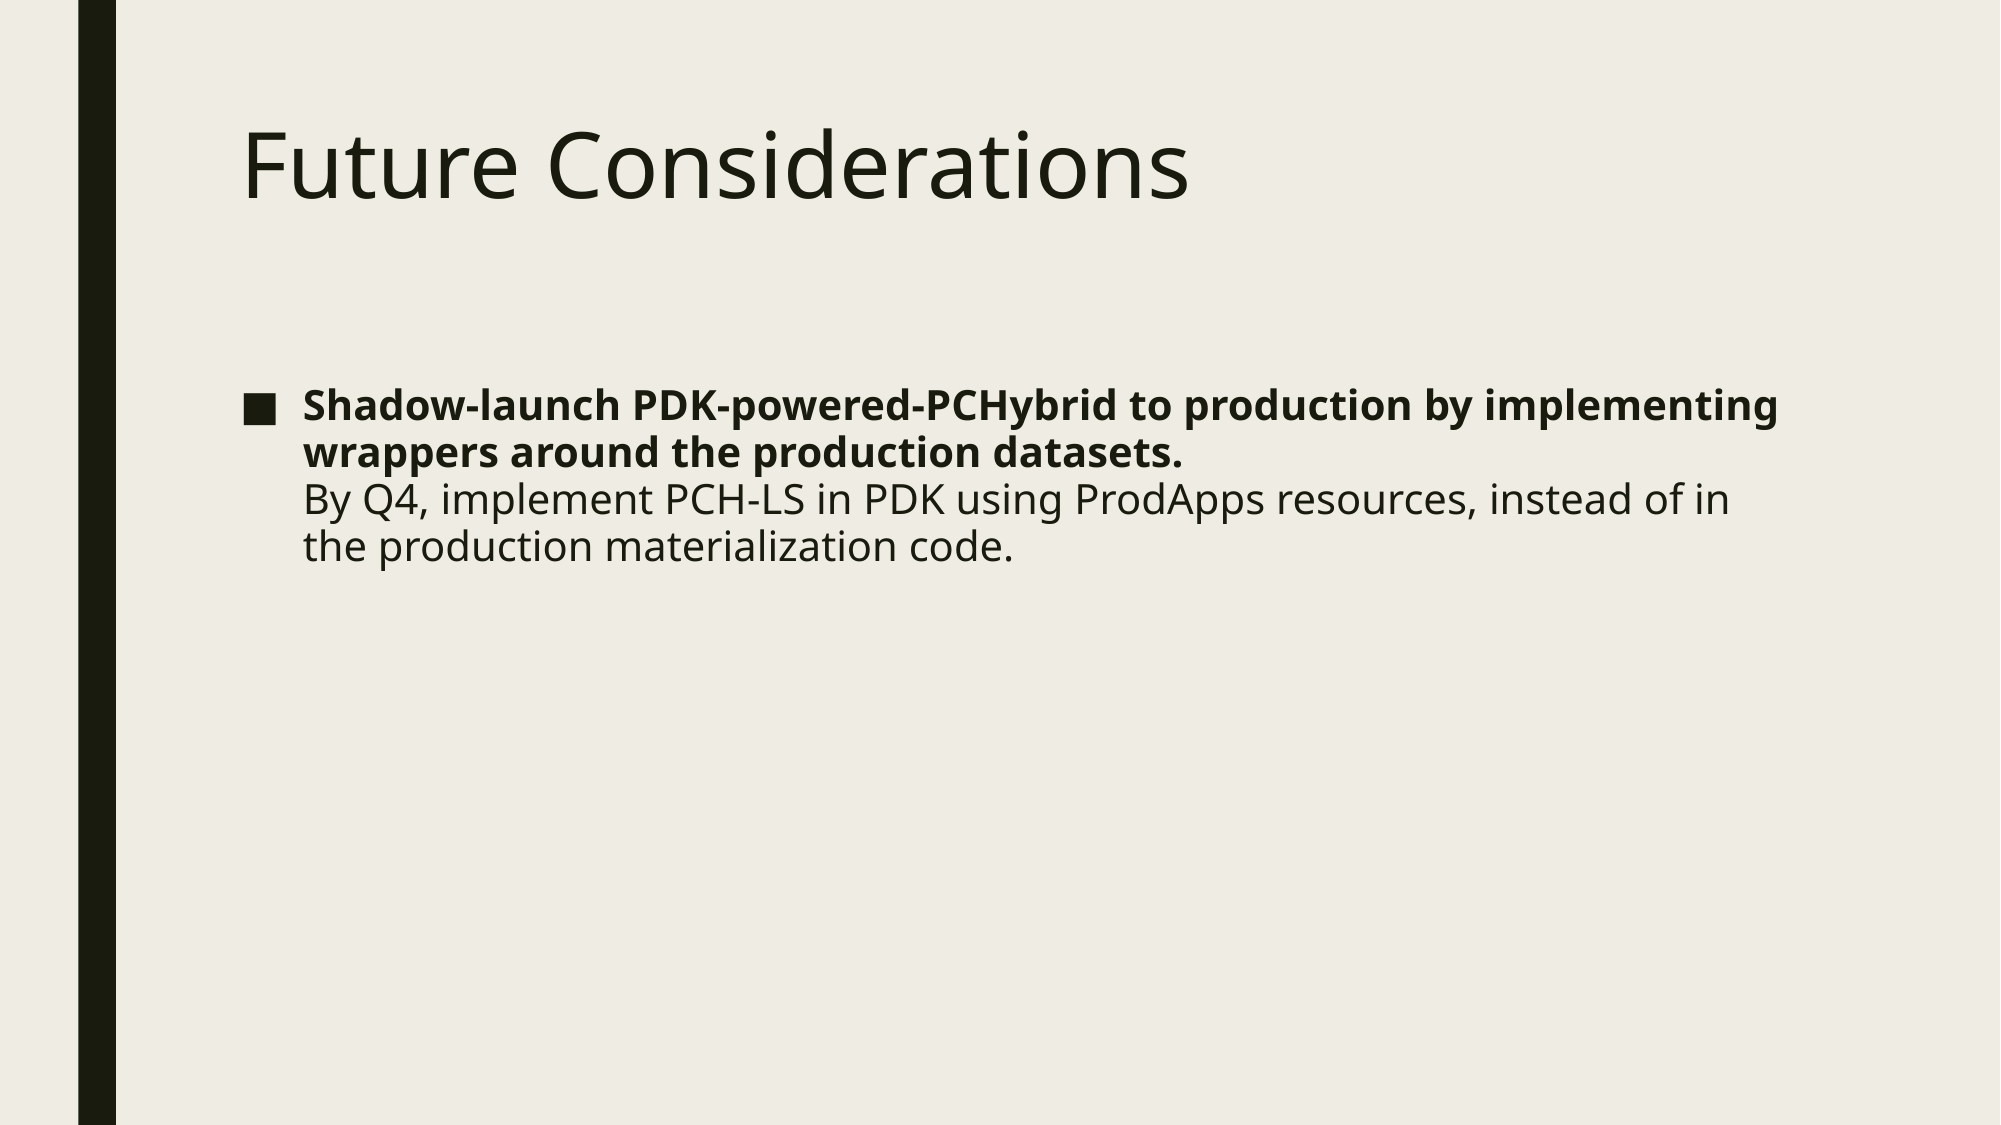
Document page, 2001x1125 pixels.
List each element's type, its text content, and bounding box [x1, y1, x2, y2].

list Shadow-launch PDK-powered-PCHybrid to production by implementing wrappers around the production datasets. By Q4, implement PCH-LS in PDK using ProdApps resources, instead of in the production materialization code. [225, 375, 1800, 963]
title Future Considerations [225, 112, 1800, 357]
